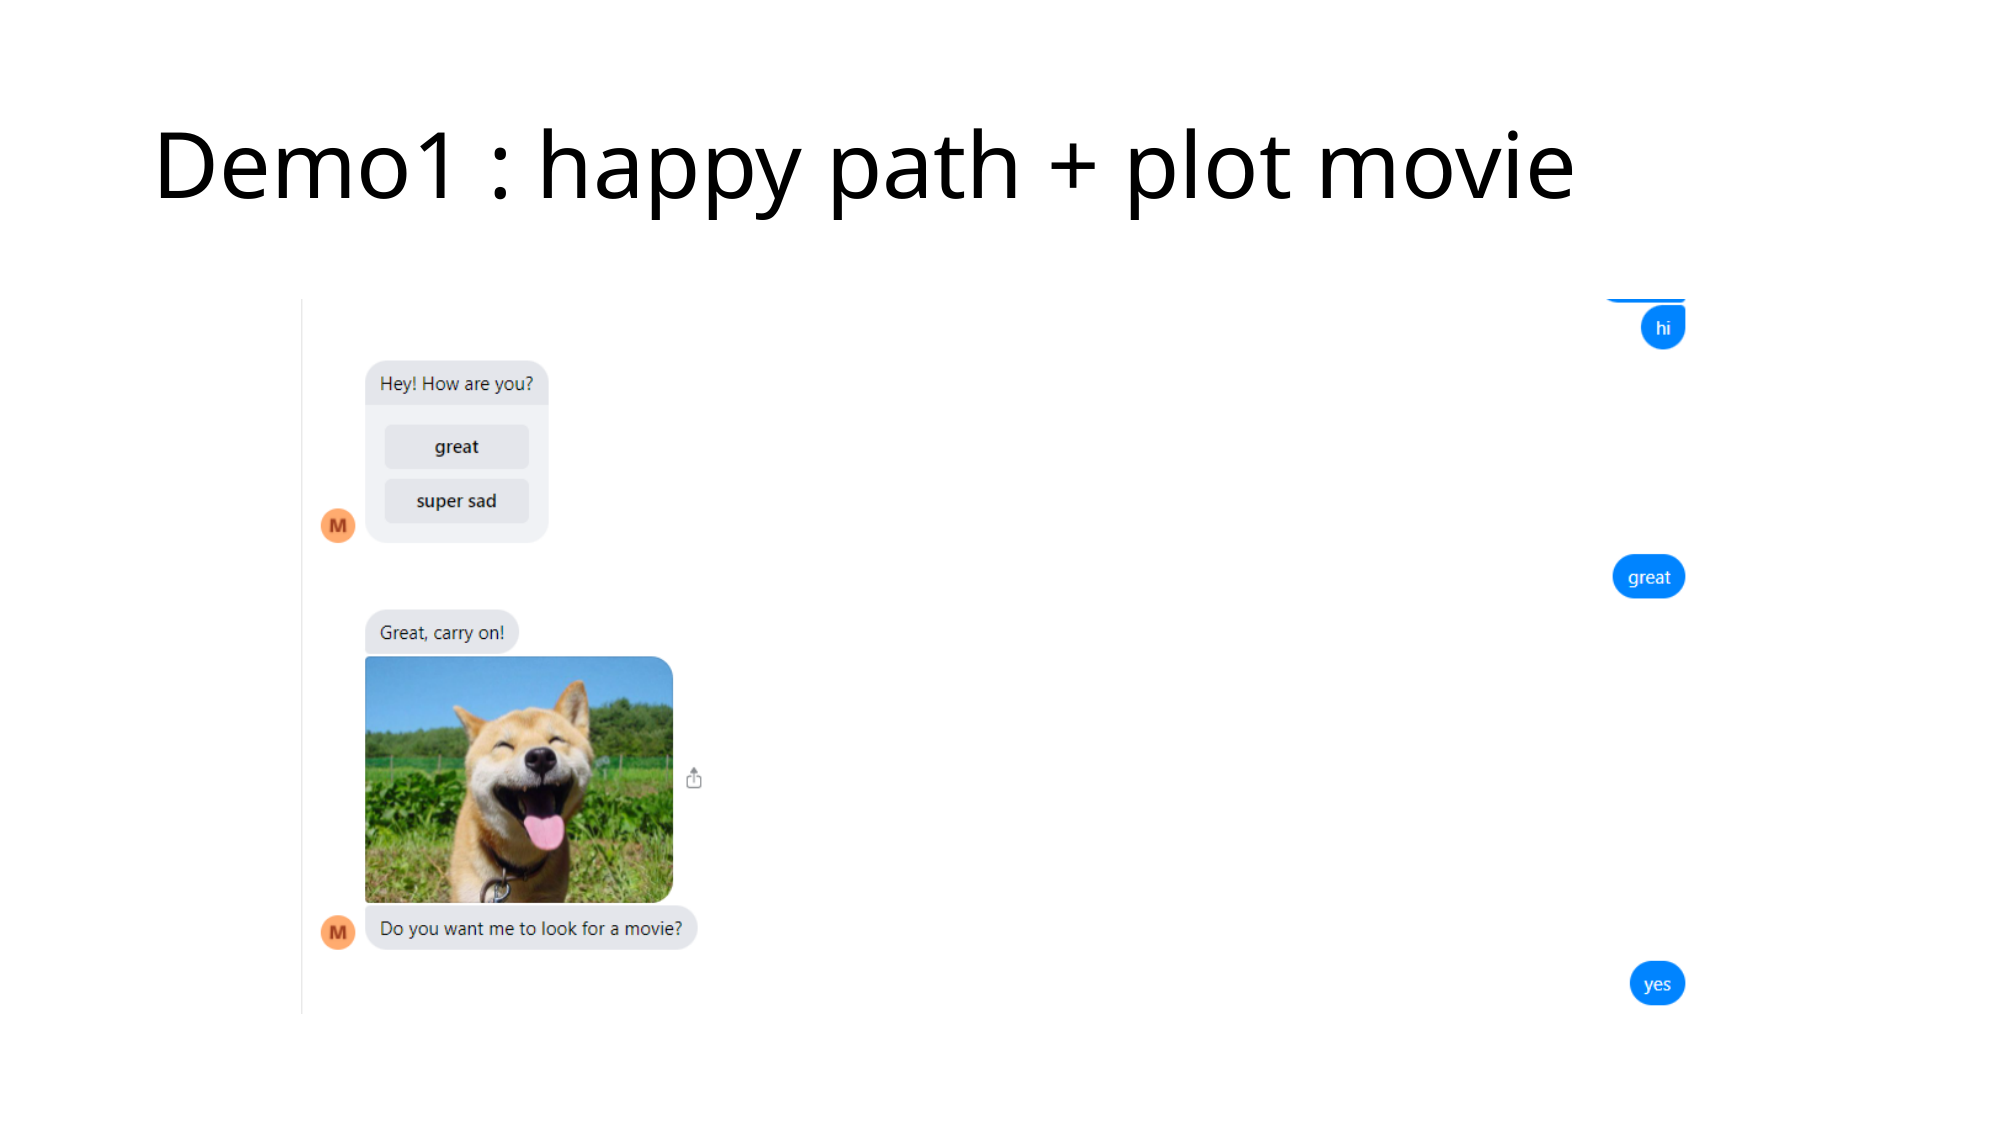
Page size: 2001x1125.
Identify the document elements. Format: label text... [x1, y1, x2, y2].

title Demo1 : happy path + plot movie [137, 59, 1863, 278]
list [300, 299, 1699, 1014]
